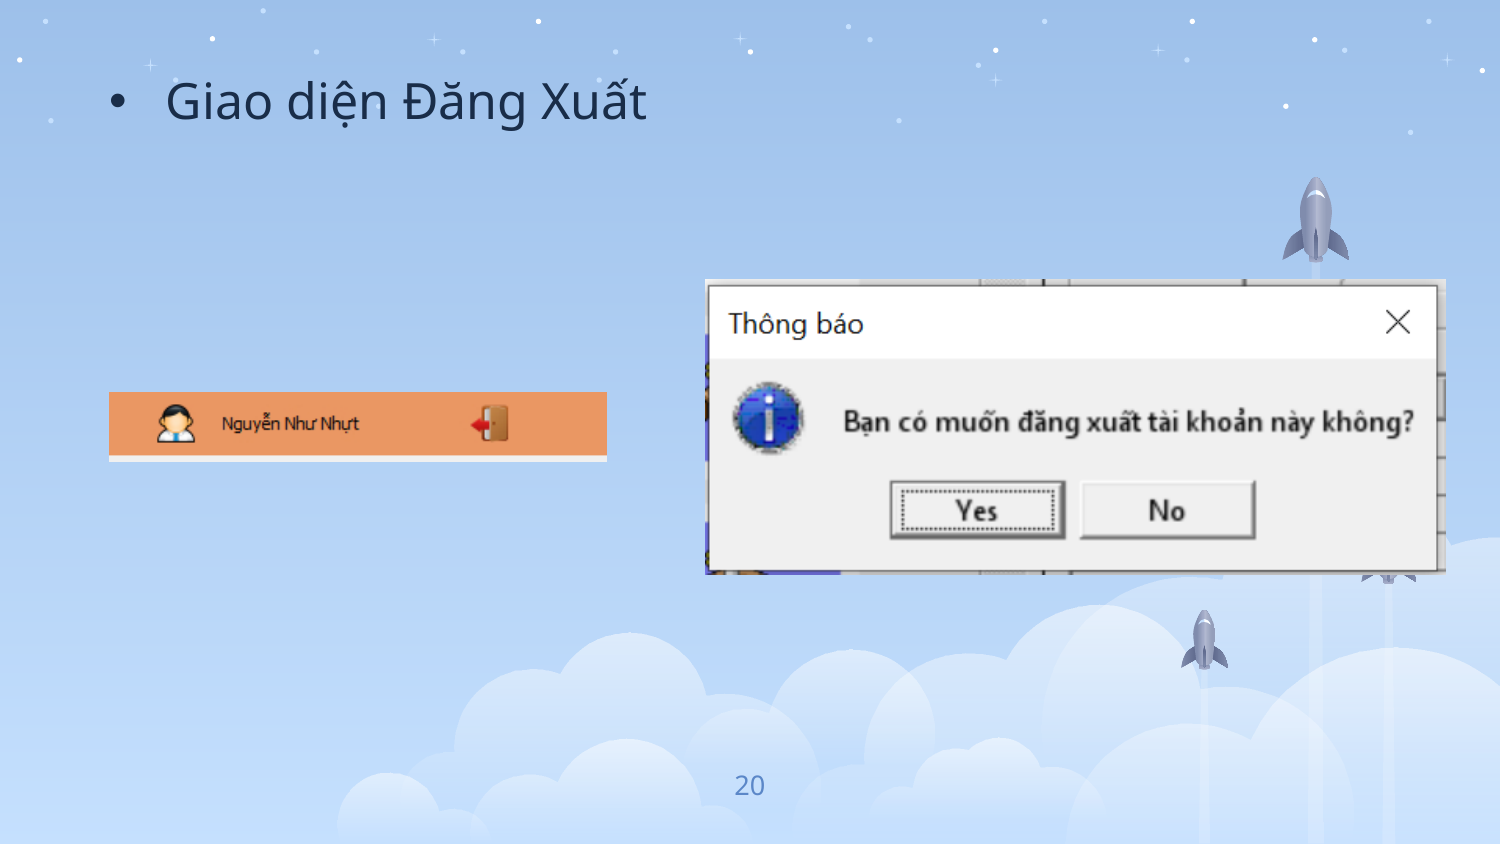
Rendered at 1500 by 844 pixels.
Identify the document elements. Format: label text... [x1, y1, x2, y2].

picture [109, 392, 607, 462]
title Giao diện Đăng Xuất [109, 62, 1134, 131]
slide_number 20 [705, 754, 795, 819]
picture [704, 279, 1446, 575]
